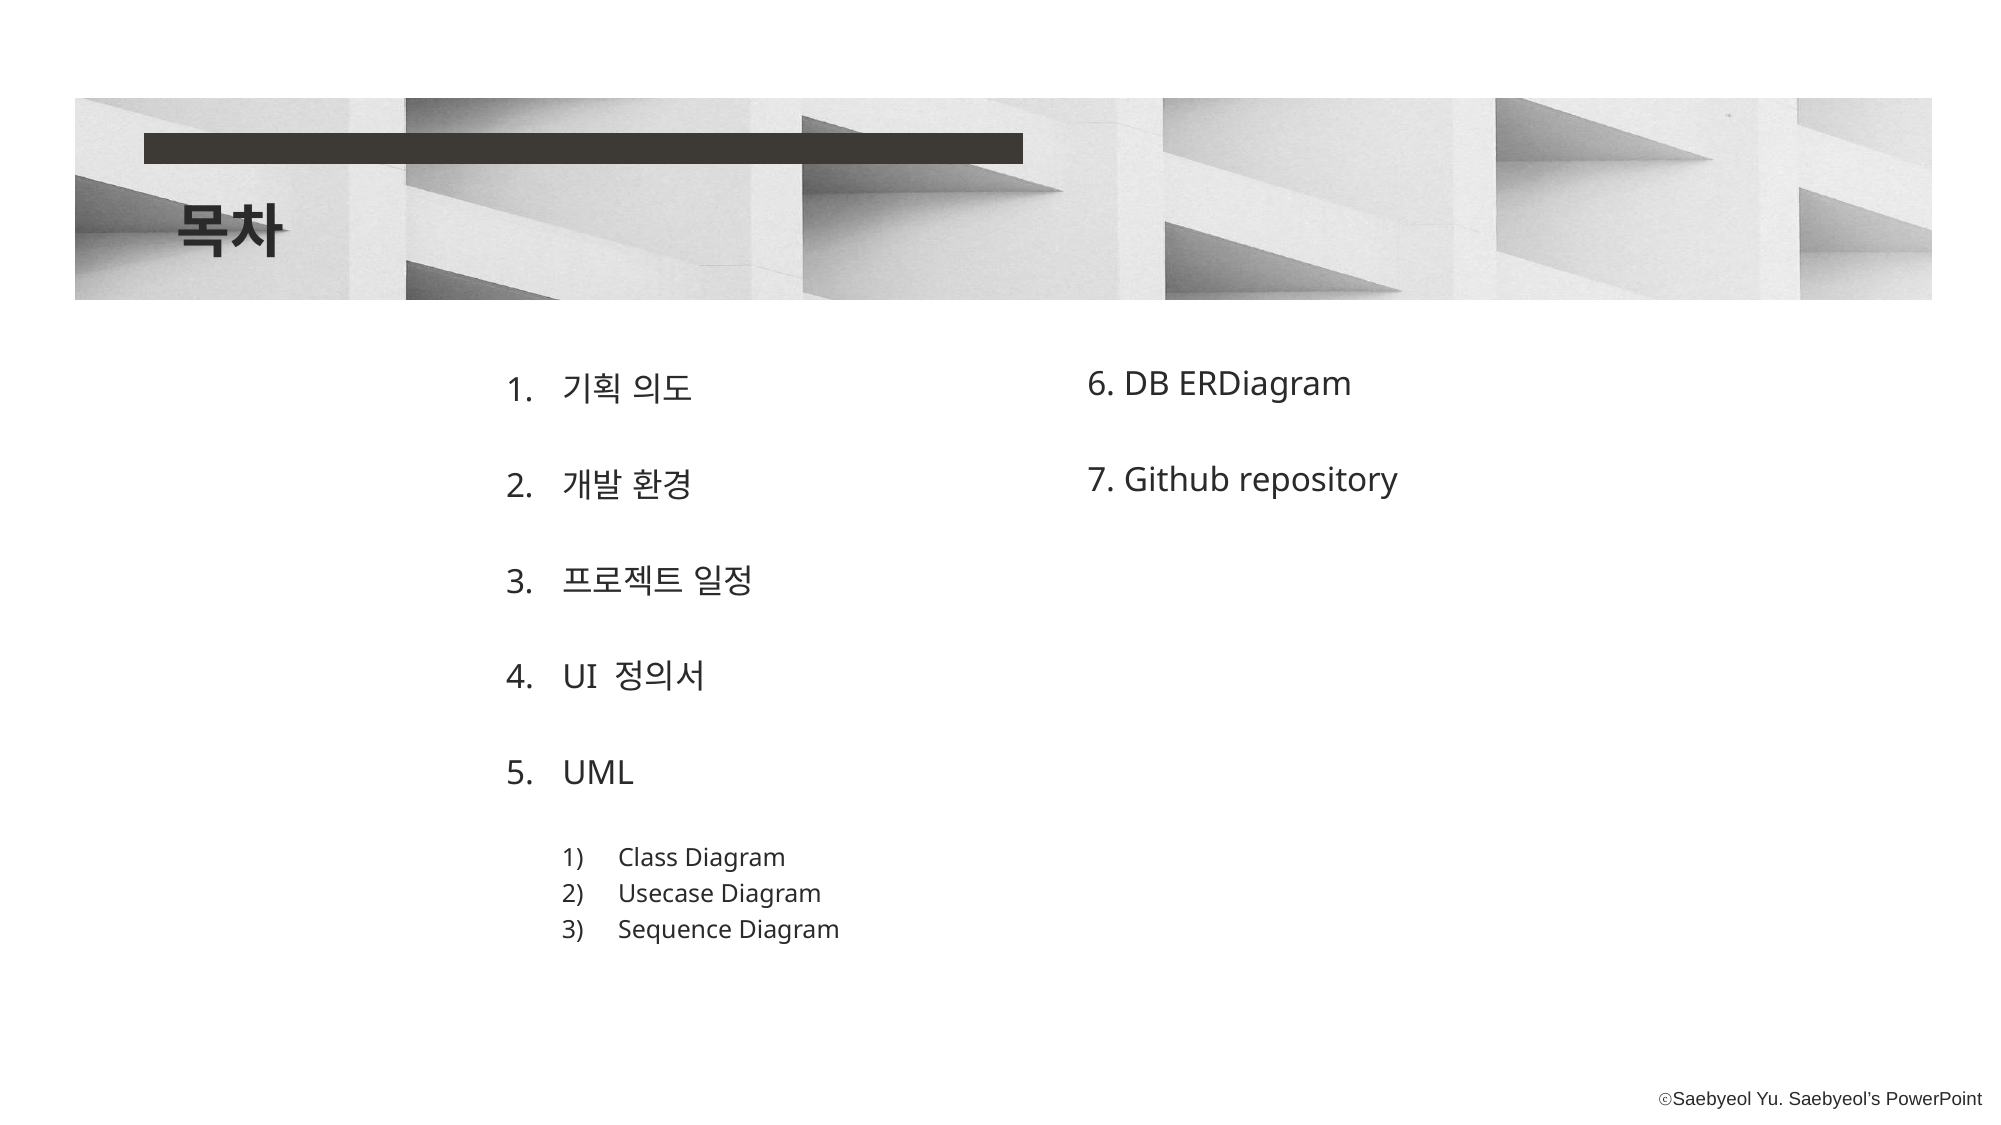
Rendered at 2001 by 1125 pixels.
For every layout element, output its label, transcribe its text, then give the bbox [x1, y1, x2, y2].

text_box 기획 의도 개발 환경 프로젝트 일정 UI 정의서 UML [491, 352, 1057, 799]
text_box 6. DB ERDiagram 7. Github repository [1072, 346, 1591, 505]
text_box Class Diagram Usecase Diagram Sequence Diagram [547, 828, 916, 951]
picture [75, 98, 1932, 300]
